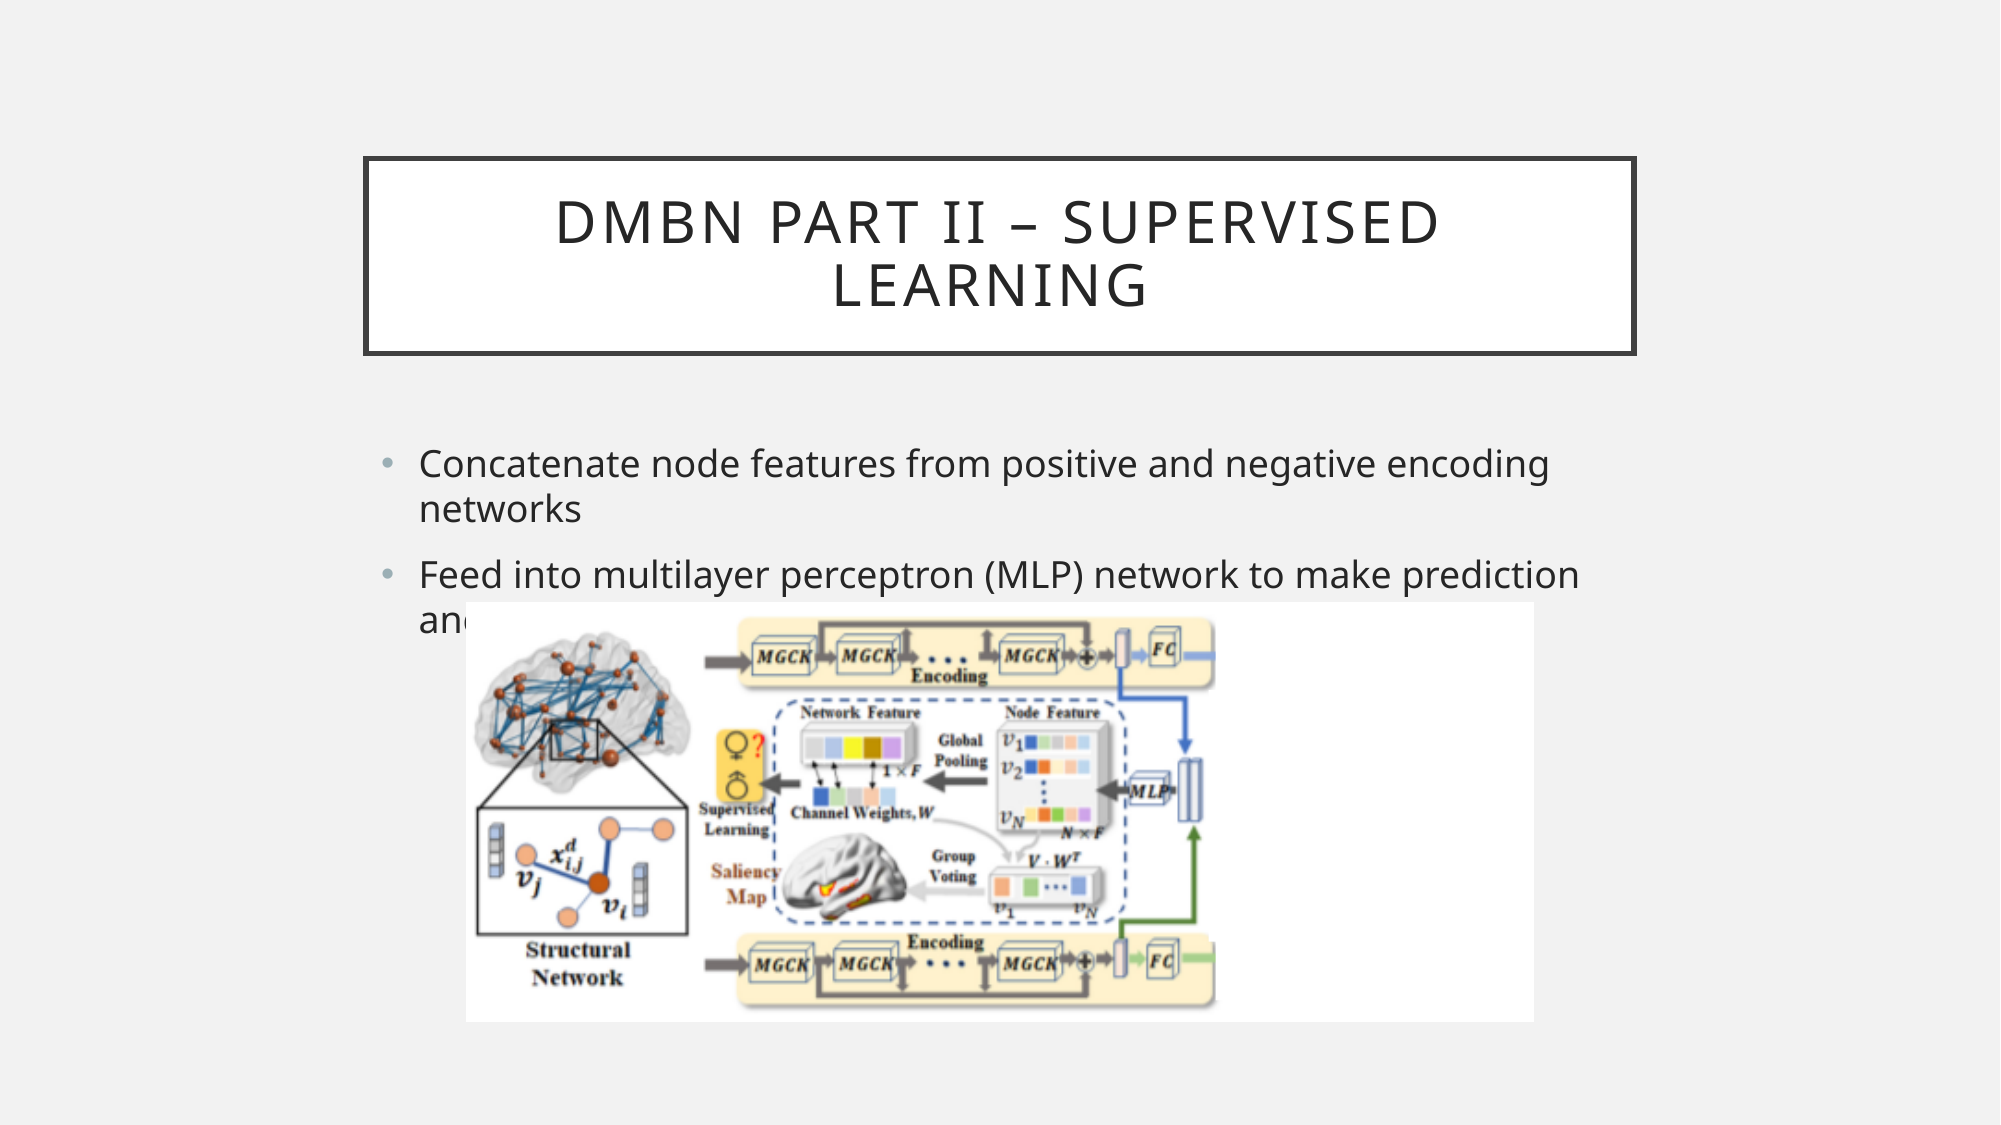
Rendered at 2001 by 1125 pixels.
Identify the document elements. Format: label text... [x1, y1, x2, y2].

picture [466, 602, 1534, 1022]
list Concatenate node features from positive and negative encoding networks Feed into multilayer perceptron (MLP) network to make prediction and create saliency map [366, 432, 1634, 942]
title Dmbn part ii – supervised learning [363, 156, 1637, 356]
